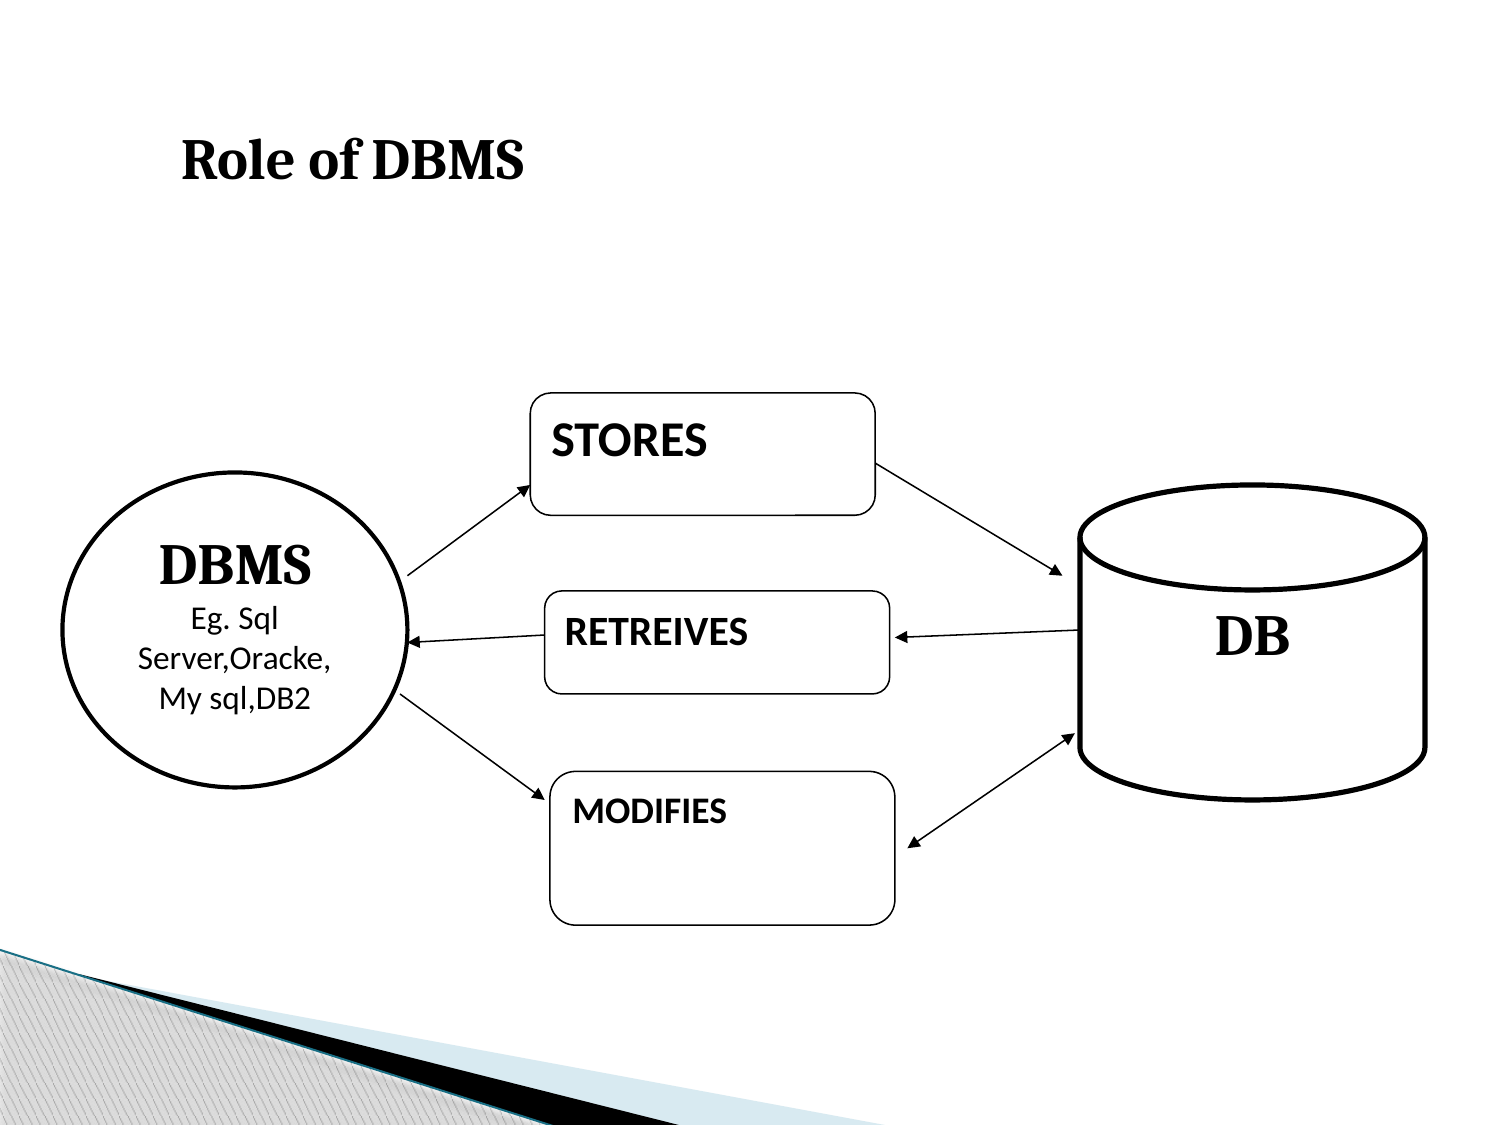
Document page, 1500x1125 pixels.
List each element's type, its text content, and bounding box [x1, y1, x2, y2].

text_box [237, 463, 268, 580]
text_box DB [1079, 484, 1425, 800]
text_box [407, 634, 545, 649]
text_box [907, 733, 1075, 849]
text_box DBMS Eg. Sql Server,Oracke,My sql,DB2 [62, 472, 408, 788]
text_box [894, 629, 1080, 644]
text_box Role of DBMS [180, 100, 525, 292]
text_box [407, 484, 531, 576]
text_box [875, 463, 1063, 576]
text_box [399, 693, 545, 800]
text_box RETREIVES [544, 590, 890, 694]
text_box STORES [530, 392, 876, 516]
text_box MODIFIES [549, 771, 895, 926]
